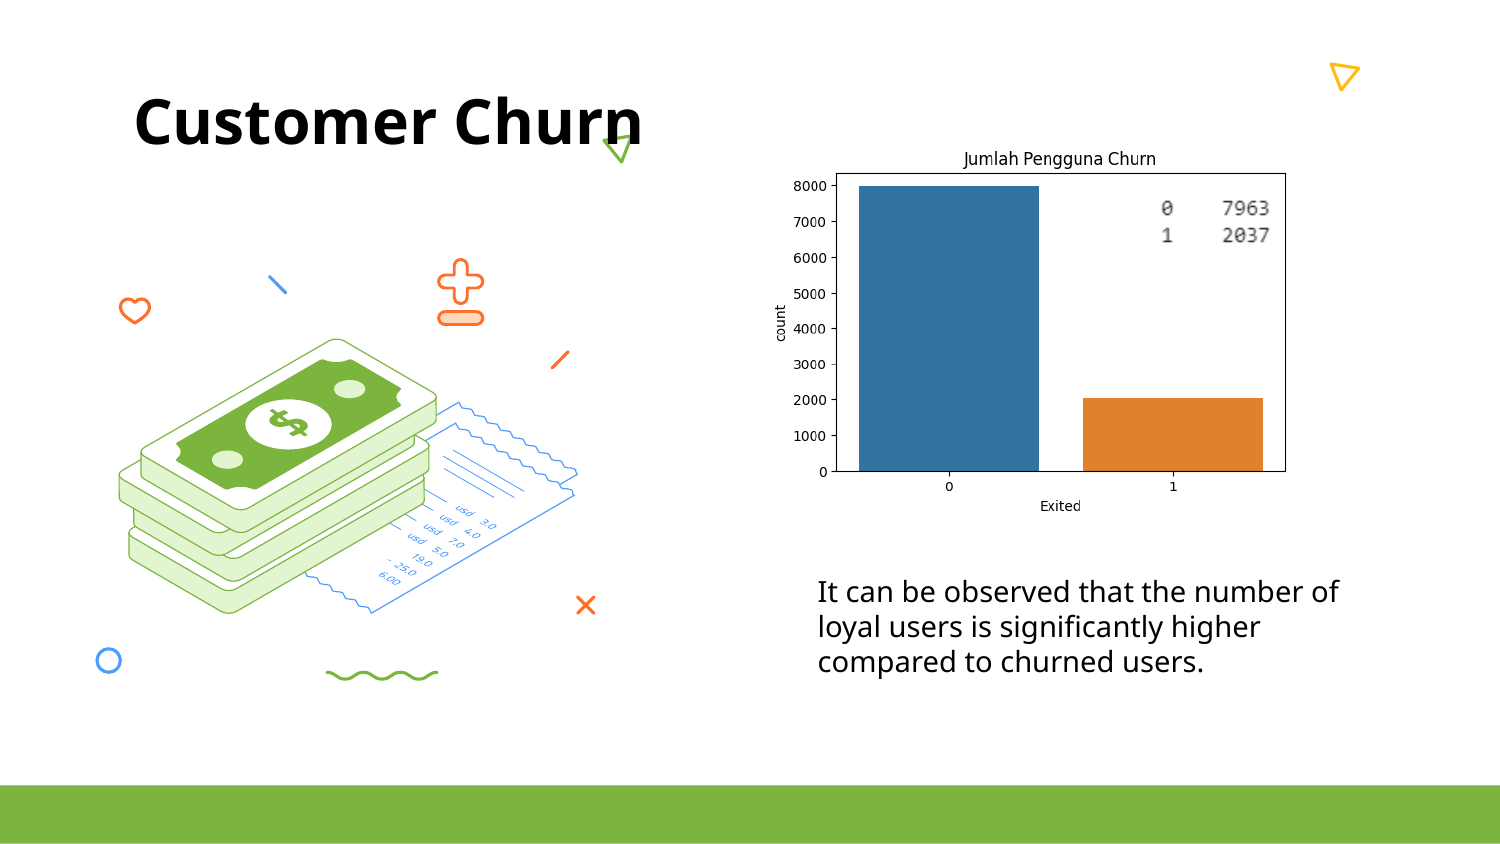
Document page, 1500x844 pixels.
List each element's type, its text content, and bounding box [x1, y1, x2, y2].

subtitle It can be observed that the number of loyal users is significantly higher compared to churned users. [802, 558, 1382, 664]
picture [757, 149, 1344, 518]
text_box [117, 257, 578, 614]
title Customer Churn [118, 72, 1382, 167]
